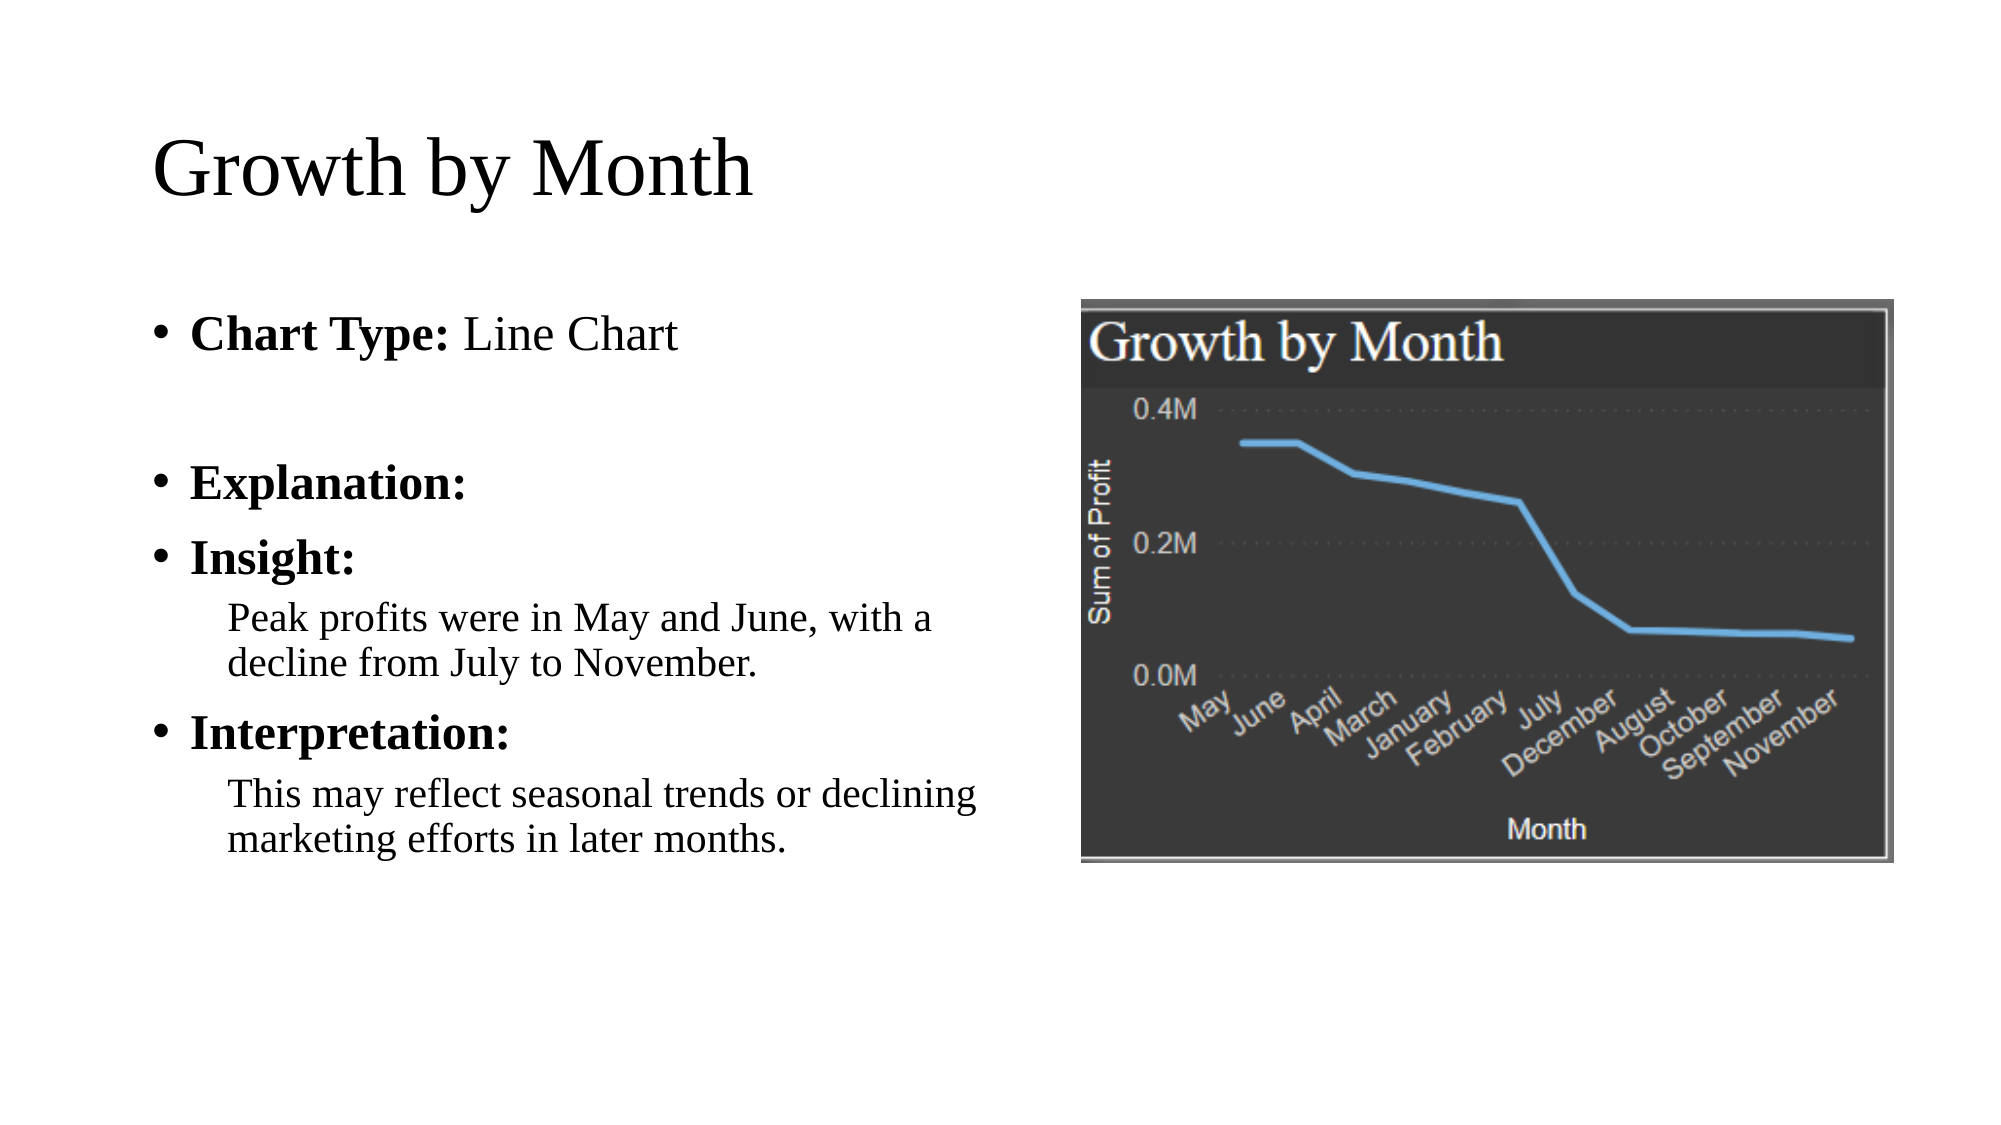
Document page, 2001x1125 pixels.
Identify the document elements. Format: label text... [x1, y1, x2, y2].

title Growth by Month [137, 59, 1863, 278]
list Chart Type: Line Chart Explanation: Insight: Peak profits were in May and June, with a decline from July to November. Interpretation: This may reflect seasonal trends or declining marketing efforts in later months. [137, 299, 1000, 1014]
picture [1081, 299, 1894, 863]
